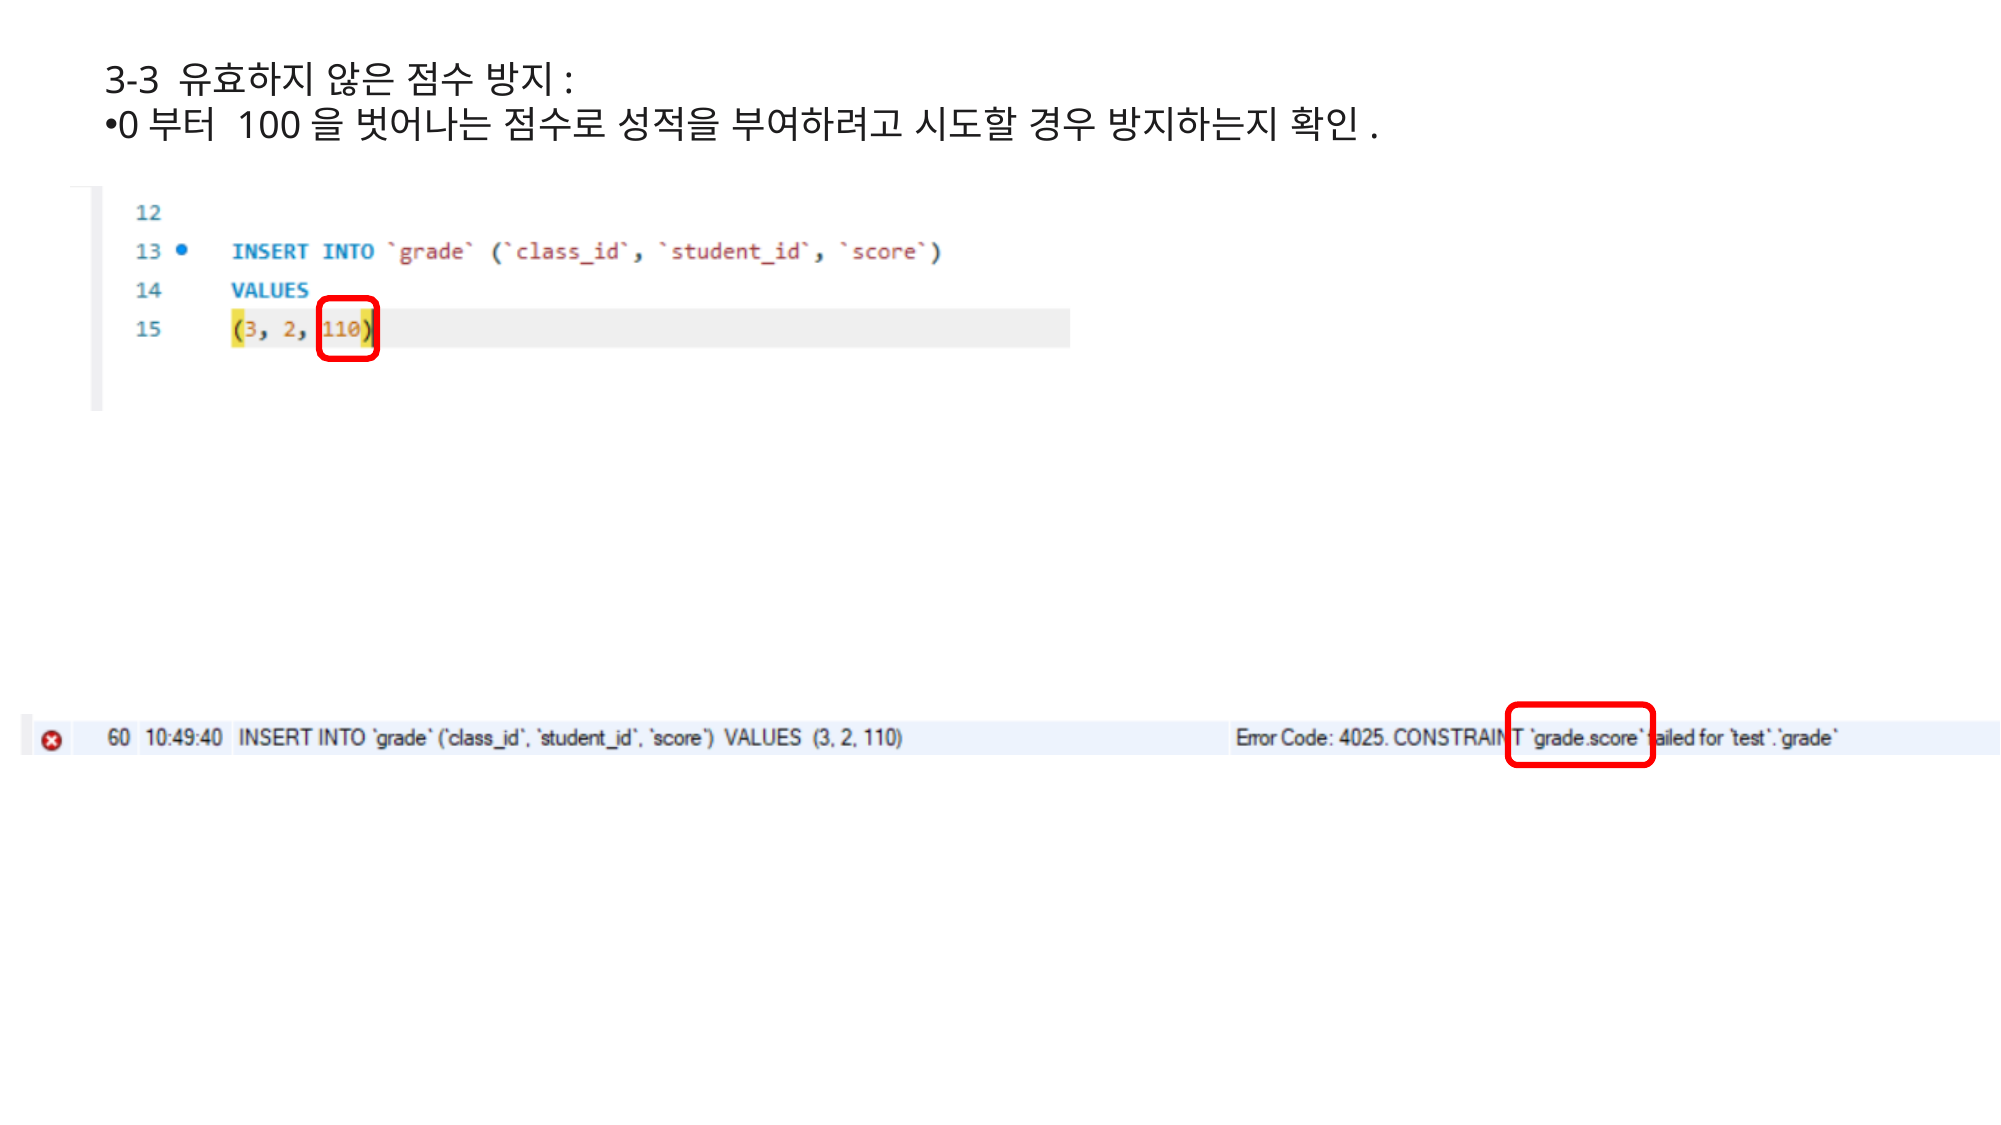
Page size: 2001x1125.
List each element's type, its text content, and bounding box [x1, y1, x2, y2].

picture [70, 186, 1071, 411]
text_box [1506, 755, 1655, 767]
text_box 3-3 유효하지 않은 점수 방지: 0부터 100을 벗어나는 점수로 성적을 부여하려고 시도할 경우 방지하는지 확인. [90, 49, 1654, 154]
text_box [1507, 703, 1655, 714]
picture [0, 714, 2000, 755]
